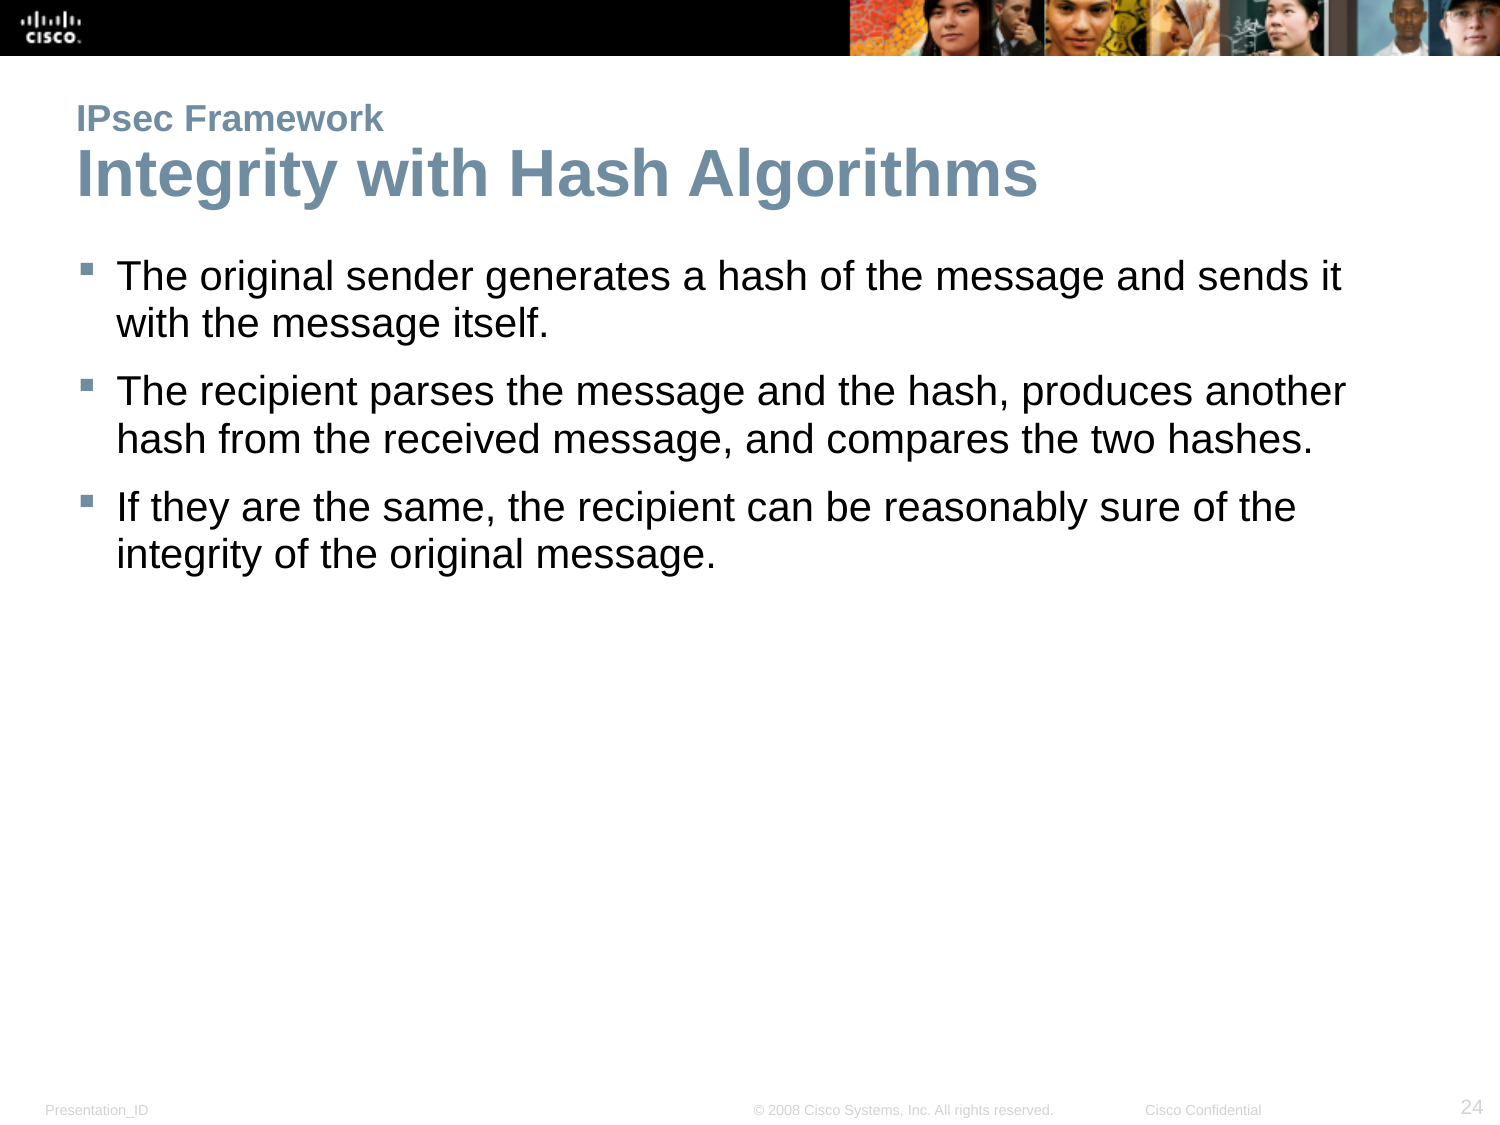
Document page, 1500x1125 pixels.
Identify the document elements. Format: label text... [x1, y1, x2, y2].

title IPsec Framework Integrity with Hash Algorithms [62, 80, 1400, 219]
picture [0, 0, 1500, 56]
text_box The original sender generates a hash of the message and sends it with the message itself. The recipient parses the message and the hash, produces another hash from the received message, and compares the two hashes. If they are the same, the recipient can be reasonably sure of the integrity of the original message. [62, 244, 1379, 586]
